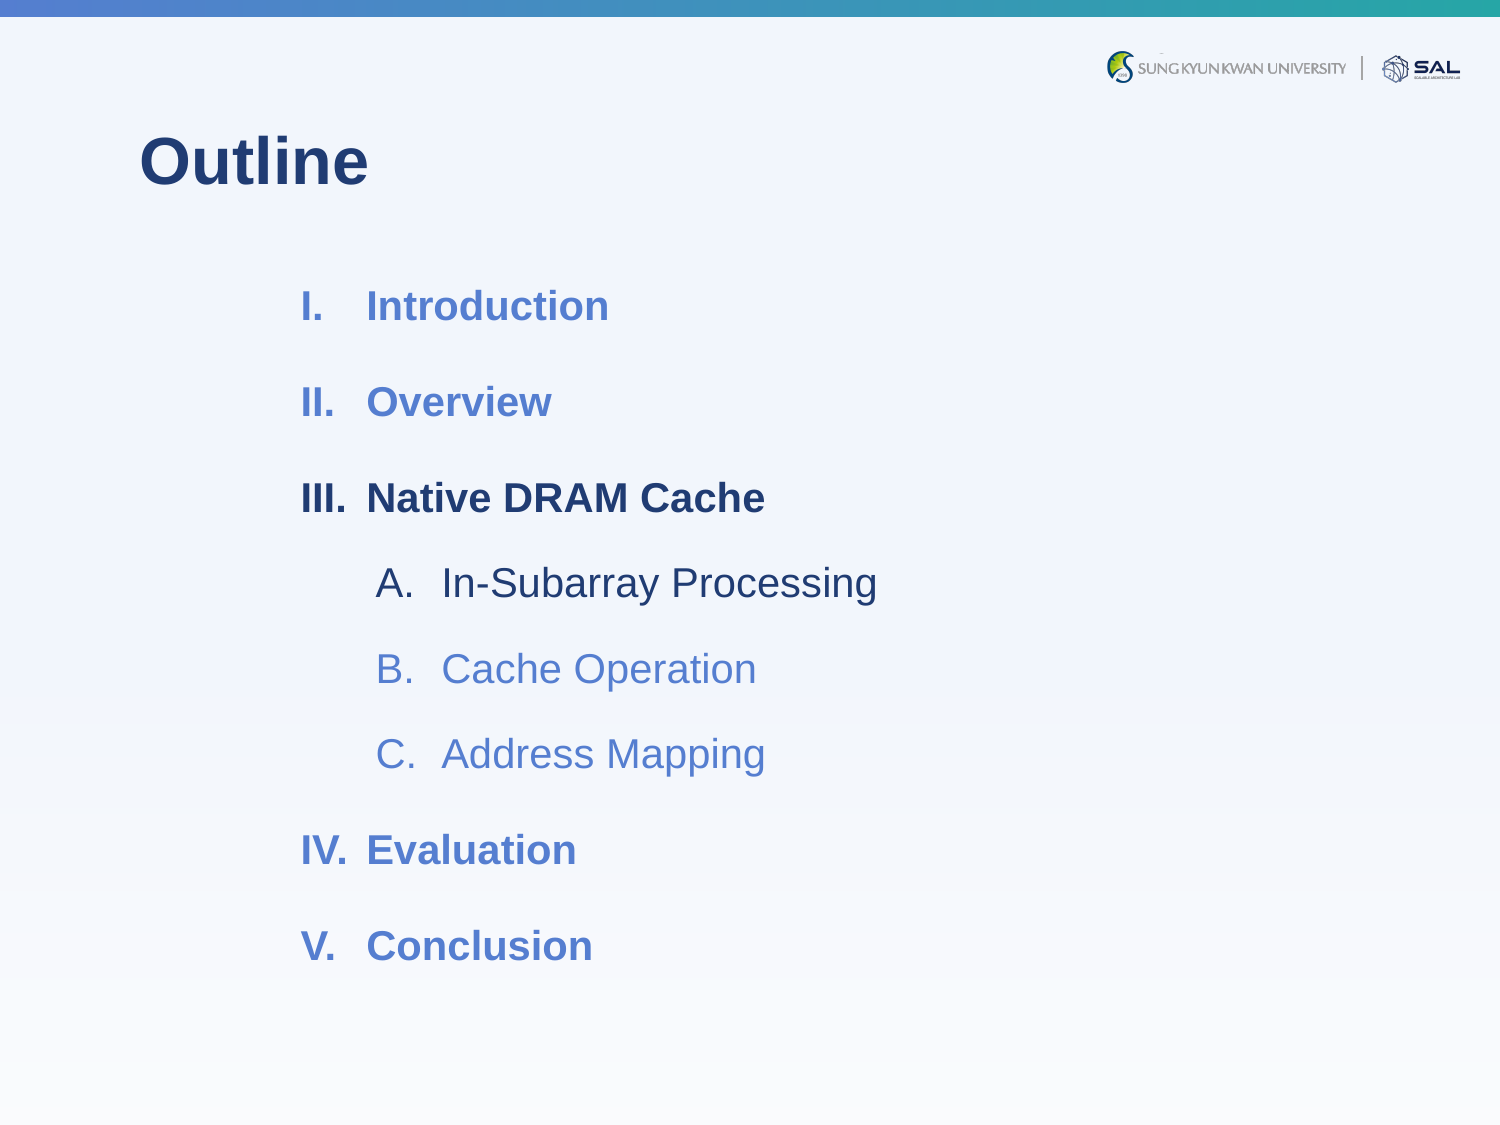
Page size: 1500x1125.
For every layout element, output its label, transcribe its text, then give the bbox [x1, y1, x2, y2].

picture [1377, 52, 1467, 86]
picture [1107, 51, 1346, 83]
text_box Outline [124, 110, 385, 206]
list Introduction Overview Native DRAM Cache In-Subarray Processing Cache Operation Address Mapping Evaluation Conclusion [285, 246, 1173, 975]
